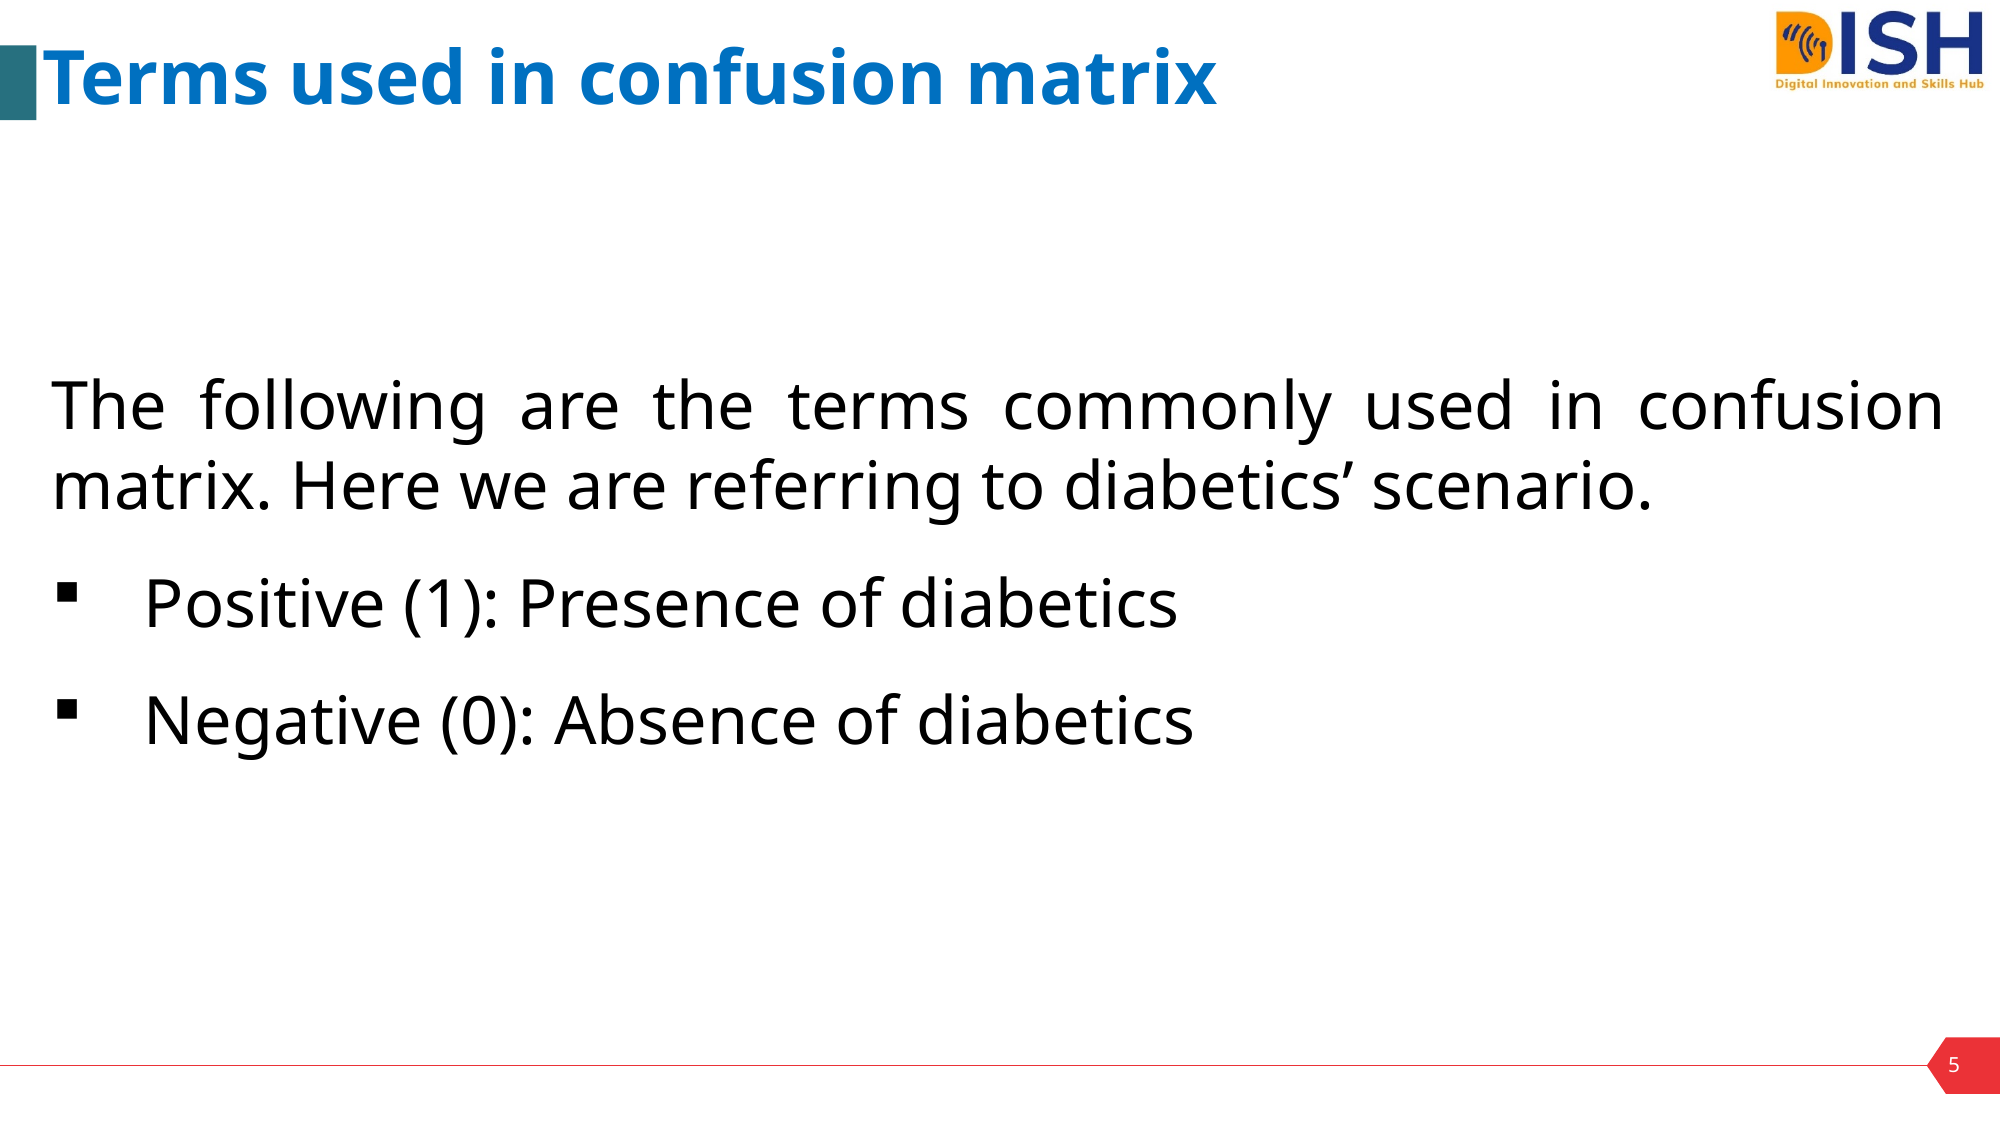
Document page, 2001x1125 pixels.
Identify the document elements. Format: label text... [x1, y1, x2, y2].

text_box The following are the terms commonly used in confusion matrix. Here we are referring to diabetics’ scenario. Positive (1): Presence of diabetics Negative (0): Absence of diabetics [37, 355, 1963, 766]
picture [1761, 3, 1996, 101]
text_box Terms used in confusion matrix [27, 22, 1737, 110]
